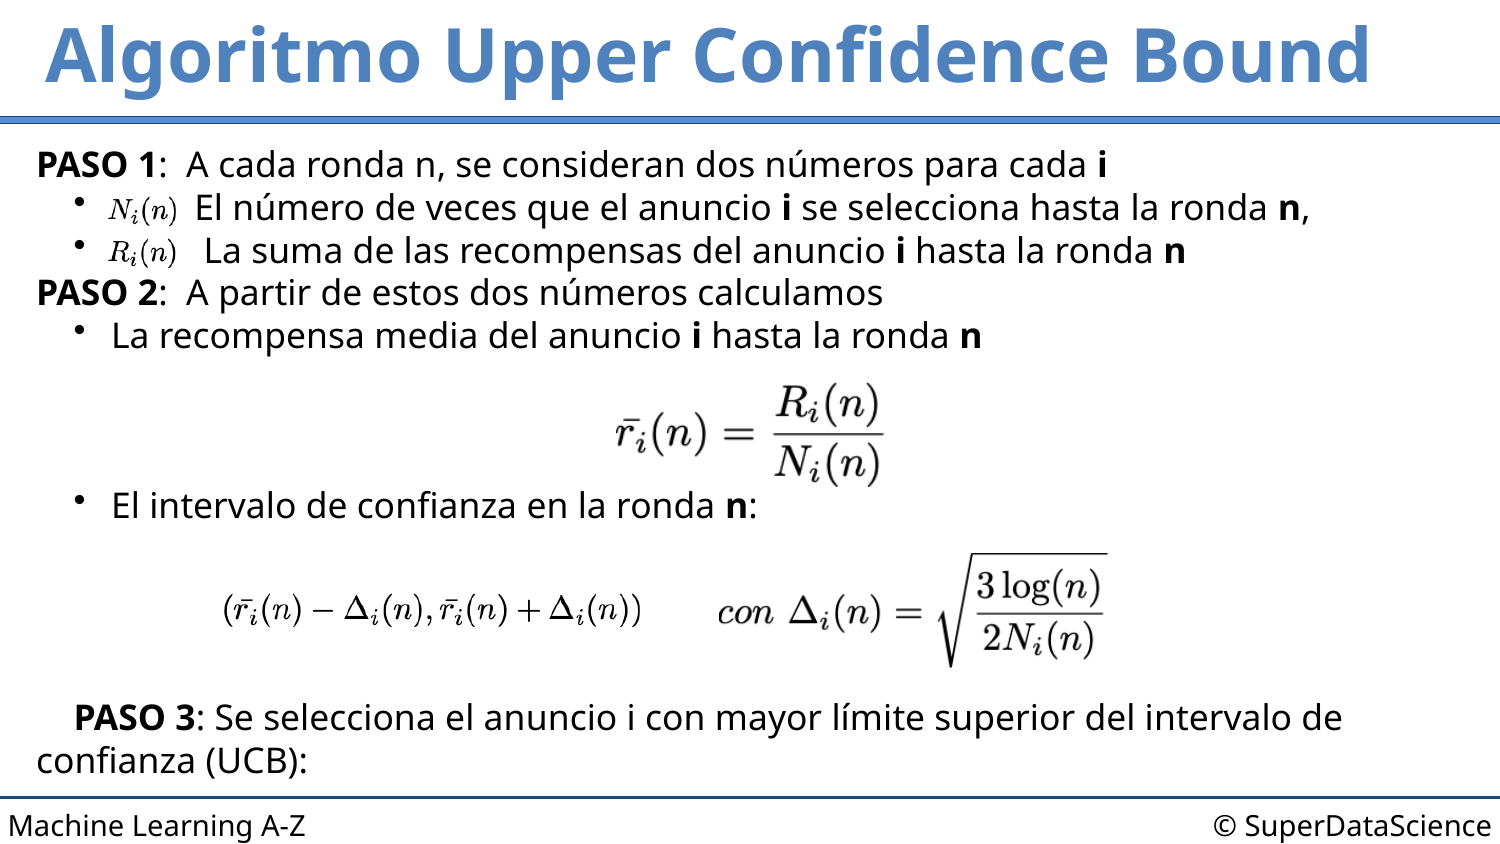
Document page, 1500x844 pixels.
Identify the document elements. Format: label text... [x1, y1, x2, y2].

picture [224, 593, 640, 628]
picture [718, 553, 1109, 668]
picture [107, 195, 176, 226]
title Algoritmo Upper Confidence Bound [36, 0, 1463, 123]
text_box PASO 1: A cada ronda n, se consideran dos números para cada i El número de veces que el anuncio i se selecciona hasta la ronda n, La suma de las recompensas del anuncio i hasta la ronda n PASO 2: A partir de estos dos números calculamos La recompensa media del anuncio i hasta la ronda n El intervalo de confianza en la ronda n: PASO 3: Se selecciona el anuncio i con mayor límite superior del intervalo de confianza (UCB): [28, 135, 1472, 788]
picture [616, 382, 884, 488]
picture [108, 237, 176, 268]
